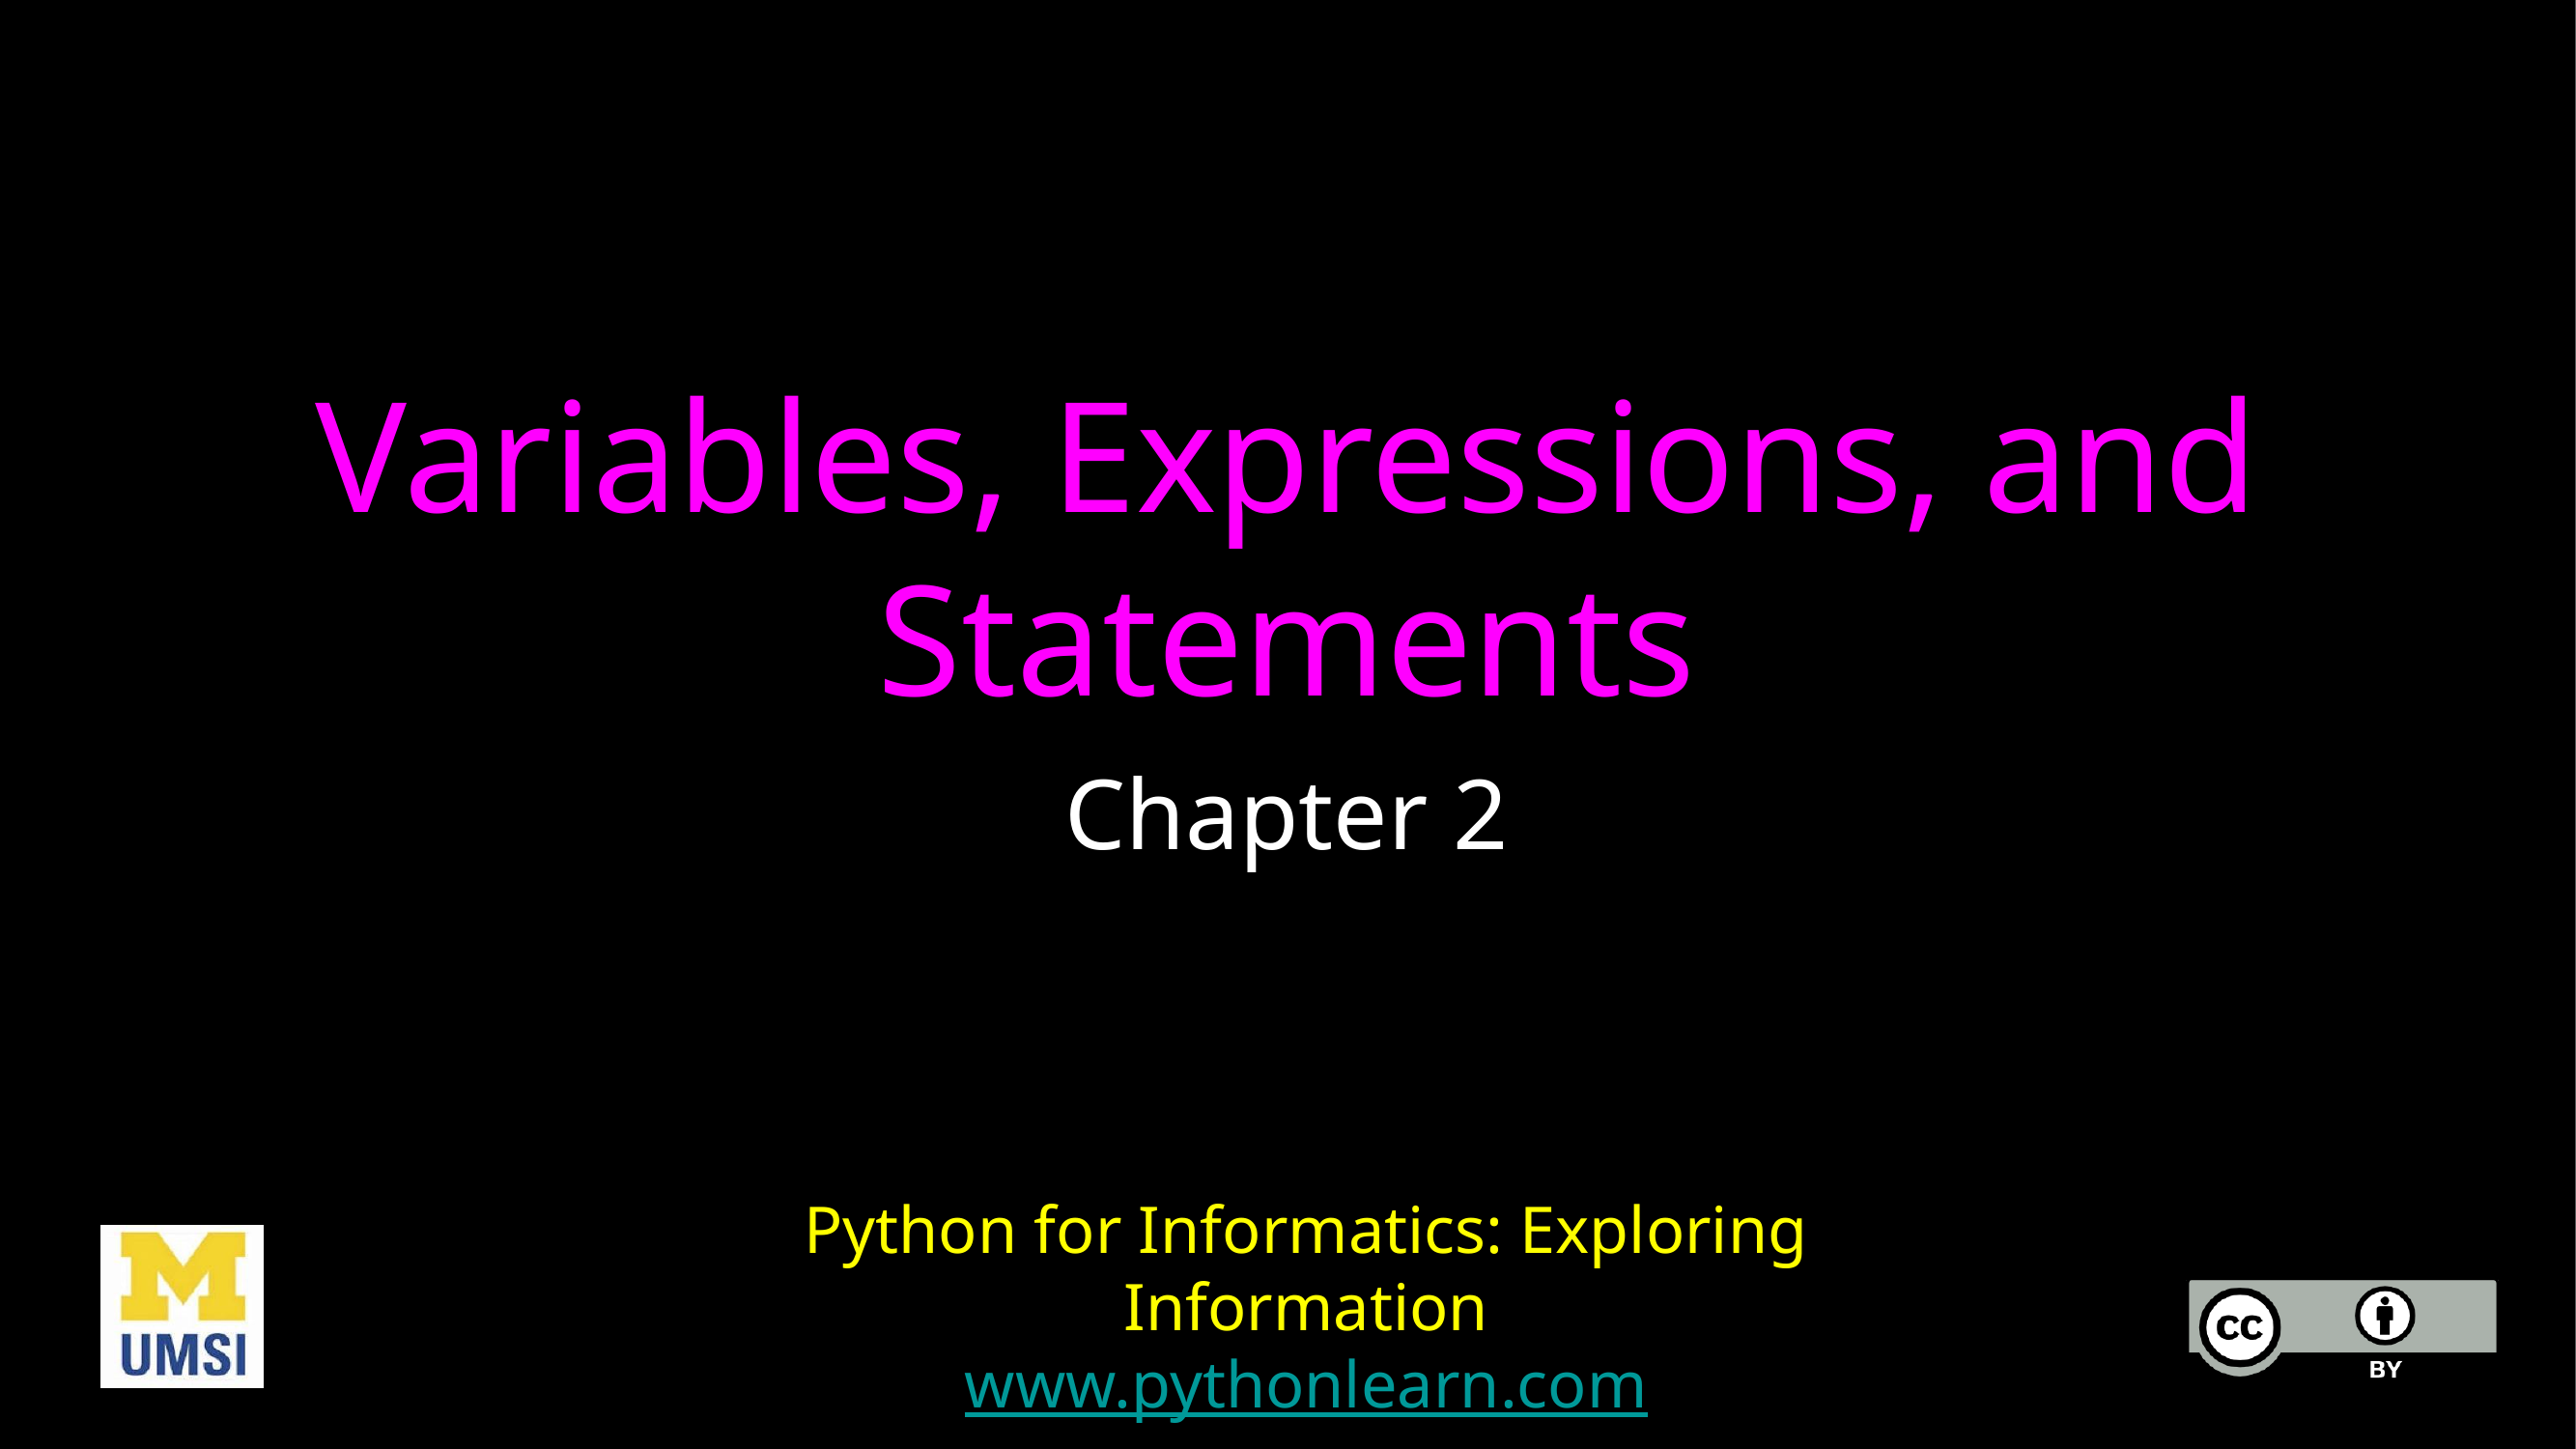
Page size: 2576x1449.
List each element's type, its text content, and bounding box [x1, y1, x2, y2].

picture [99, 1225, 264, 1388]
picture [2186, 1277, 2499, 1384]
title Variables, Expressions, and Statements [183, 243, 2391, 733]
list Chapter 2 [183, 746, 2391, 993]
text_box Python for Informatics: Exploring Information www.pythonlearn.com [646, 1229, 1967, 1391]
